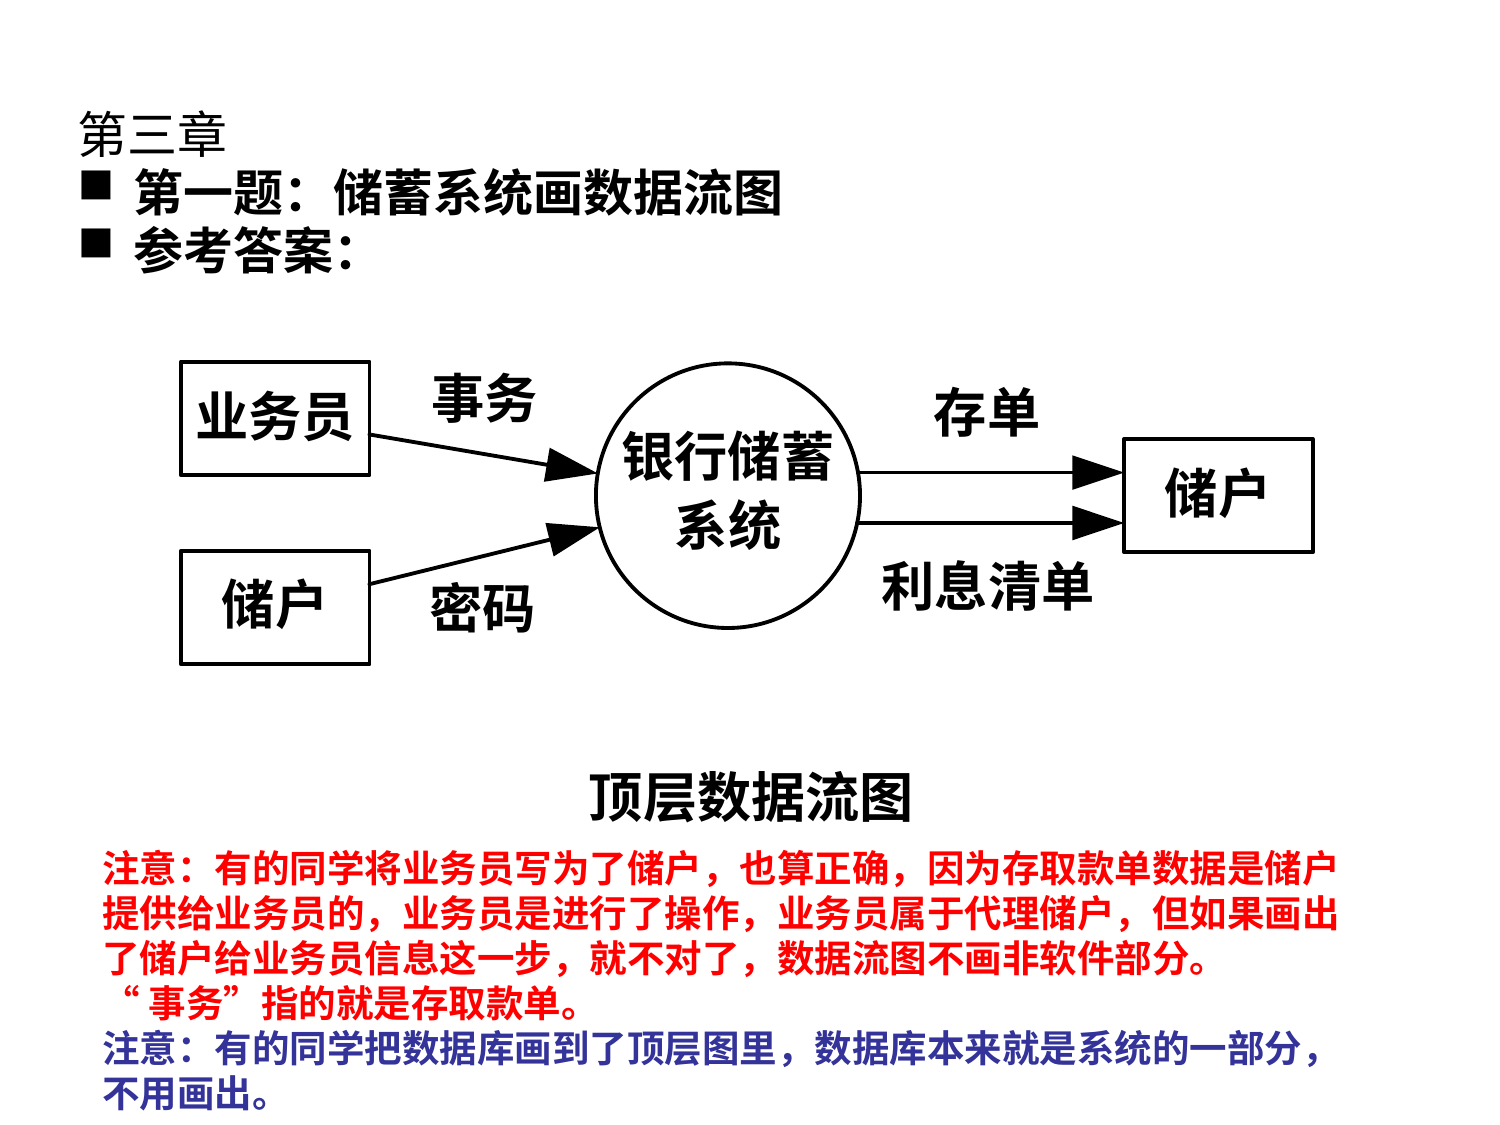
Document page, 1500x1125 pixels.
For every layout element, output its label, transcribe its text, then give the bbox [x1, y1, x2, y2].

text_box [170, 337, 1323, 675]
list 第三章 第一题：储蓄系统画数据流图 参考答案： [62, 49, 1413, 184]
text_box 顶层数据流图 [76, 763, 1427, 852]
text_box 注意：有的同学将业务员写为了储户，也算正确，因为存取款单数据是储户提供给业务员的，业务员是进行了操作，业务员属于代理储户，但如果画出了储户给业务员信息这一步，就不对了，数据流图不画非软件部分。 “事务”指的就是存取款单。 注意：有的同学把数据库画到了顶层图里，数据库本来就是系统的一部分，不用画出。 [87, 837, 1363, 1125]
